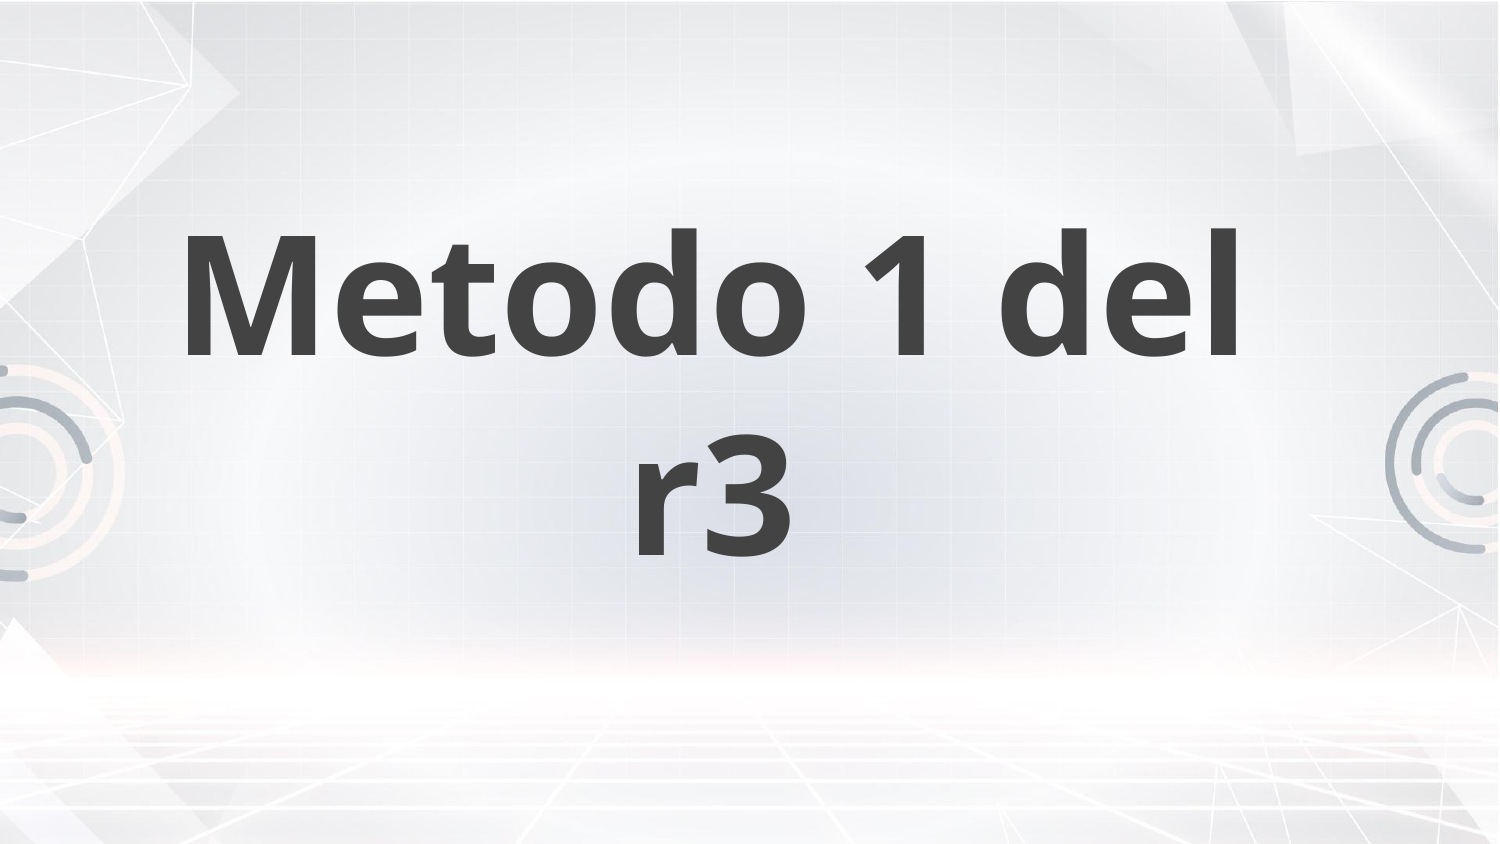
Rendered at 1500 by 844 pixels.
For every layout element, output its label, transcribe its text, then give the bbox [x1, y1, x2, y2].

title Metodo 1 del r3 [75, 174, 1349, 377]
picture [0, 0, 1500, 844]
